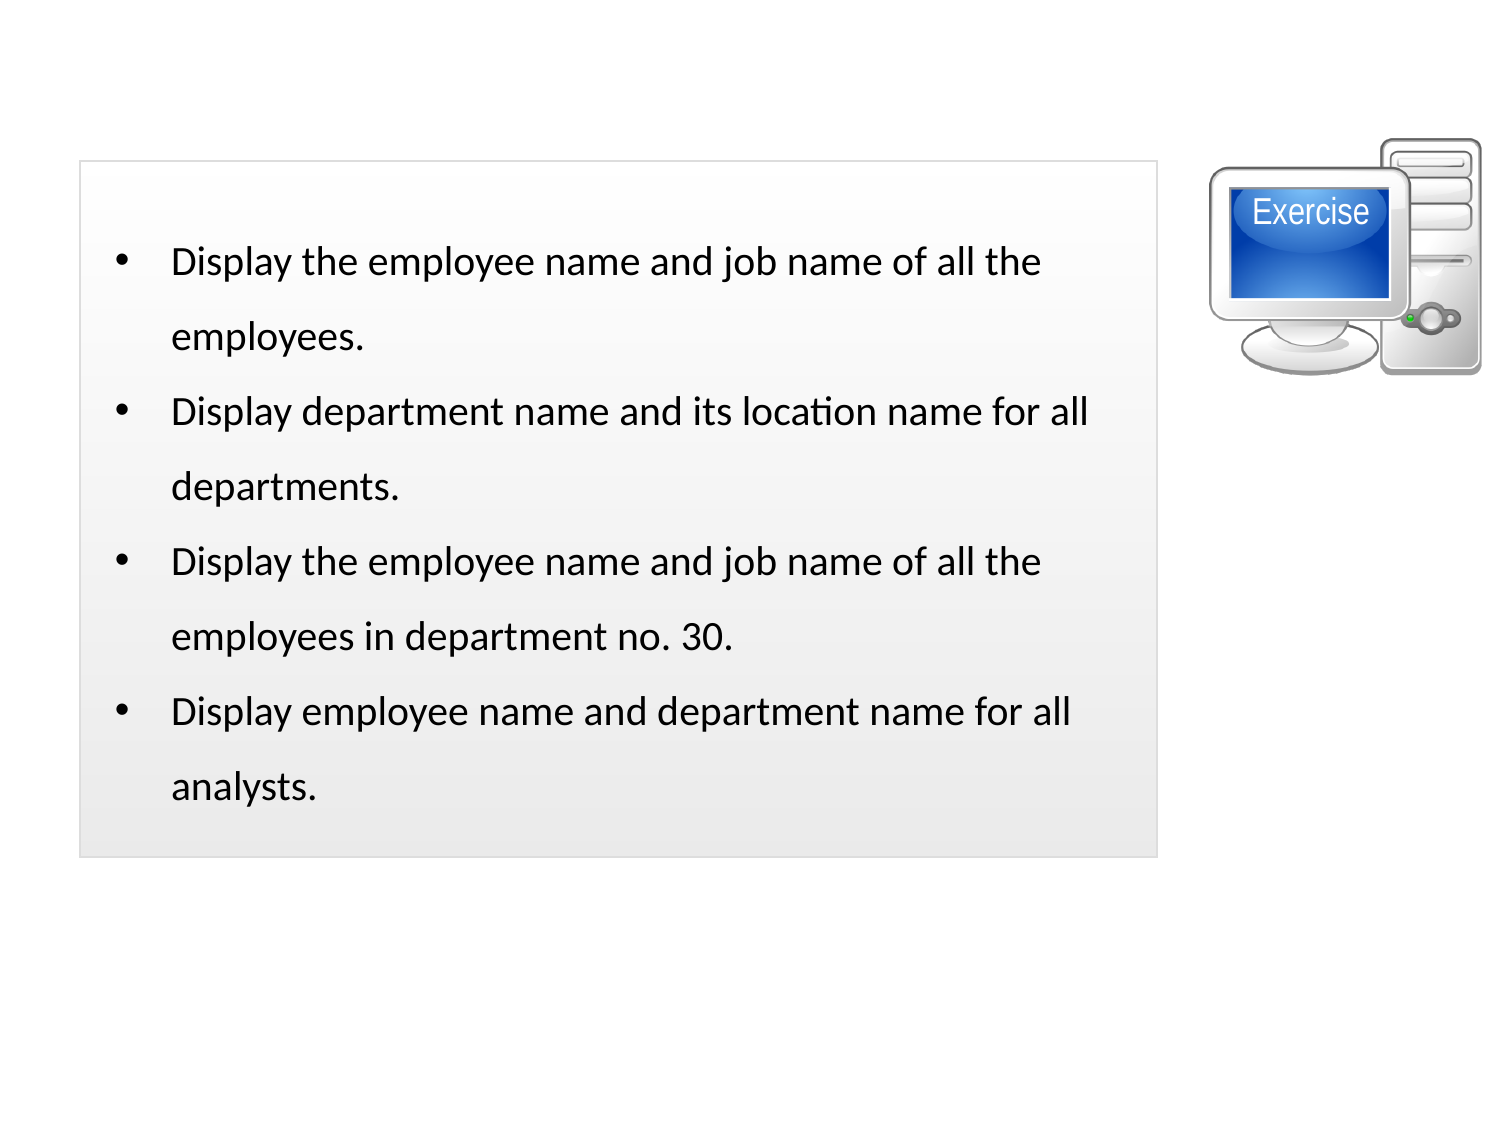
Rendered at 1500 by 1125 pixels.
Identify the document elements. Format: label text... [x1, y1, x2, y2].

text_box Display the employee name and job name of all the employees. Display department name and its location name for all departments. Display the employee name and job name of all the employees in department no. 30. Display employee name and department name for all analysts. [79, 160, 1158, 858]
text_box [1209, 114, 1483, 397]
